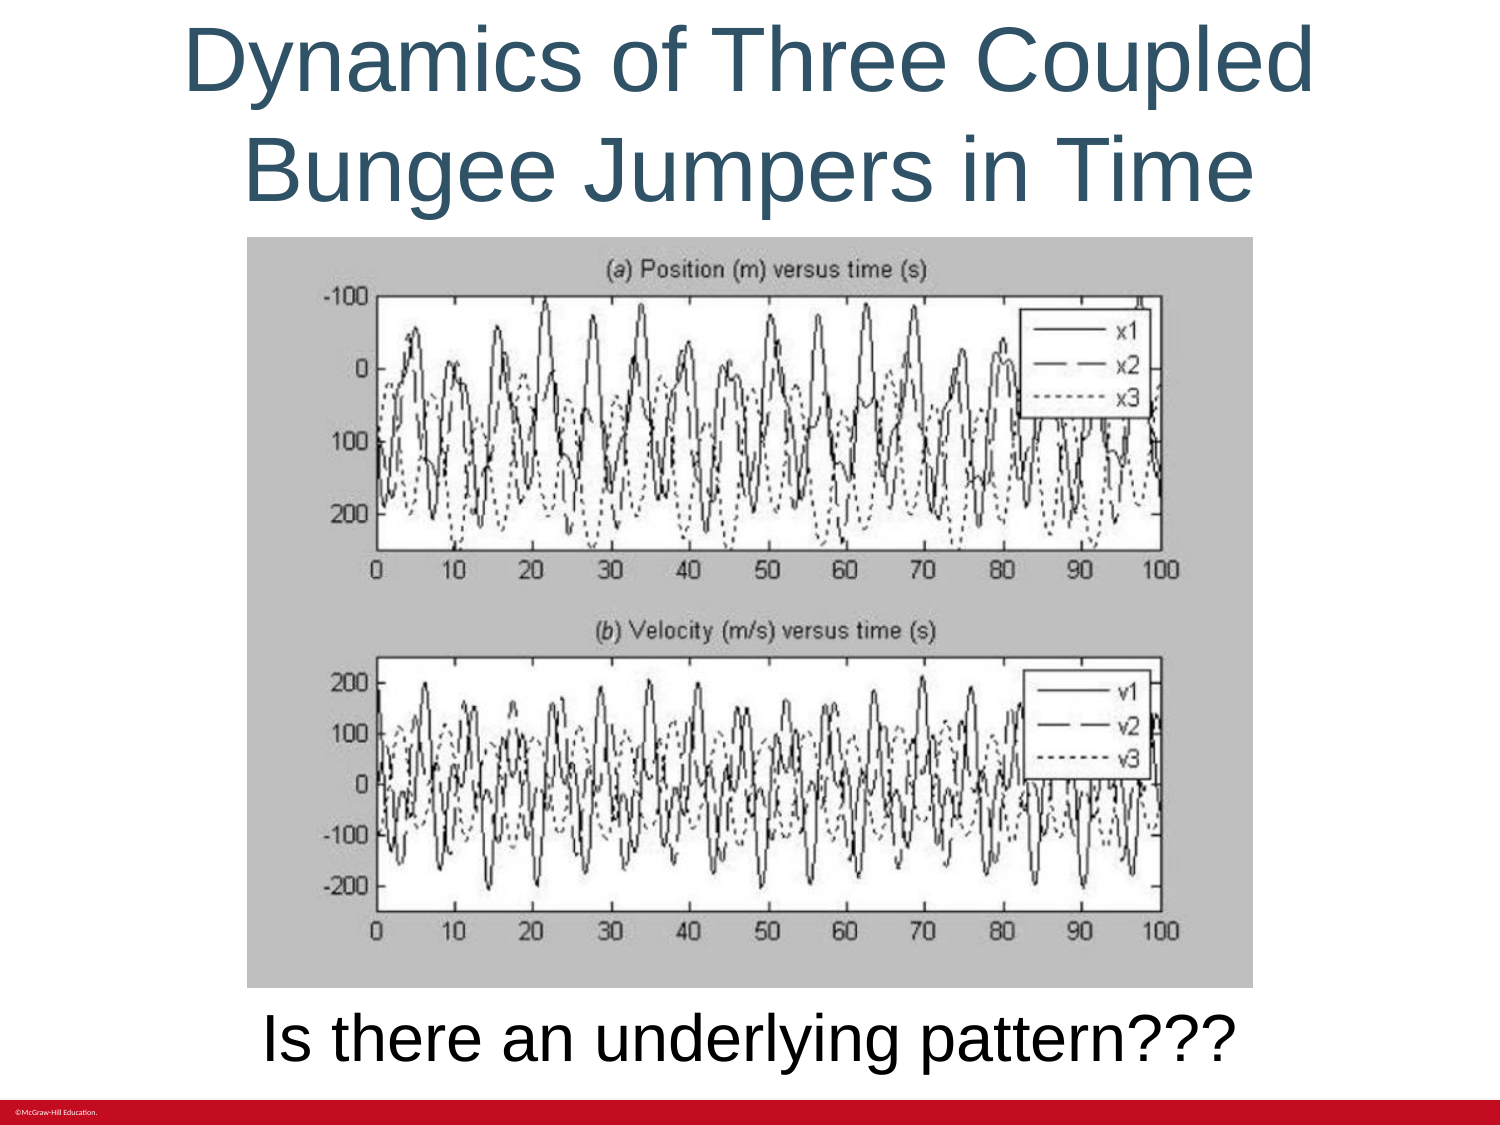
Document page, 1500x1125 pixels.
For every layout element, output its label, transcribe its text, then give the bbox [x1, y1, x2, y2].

list Is there an underlying pattern??? [75, 987, 1425, 1088]
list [246, 237, 1254, 988]
title Dynamics of Three Coupled Bungee Jumpers in Time [0, 12, 1500, 208]
